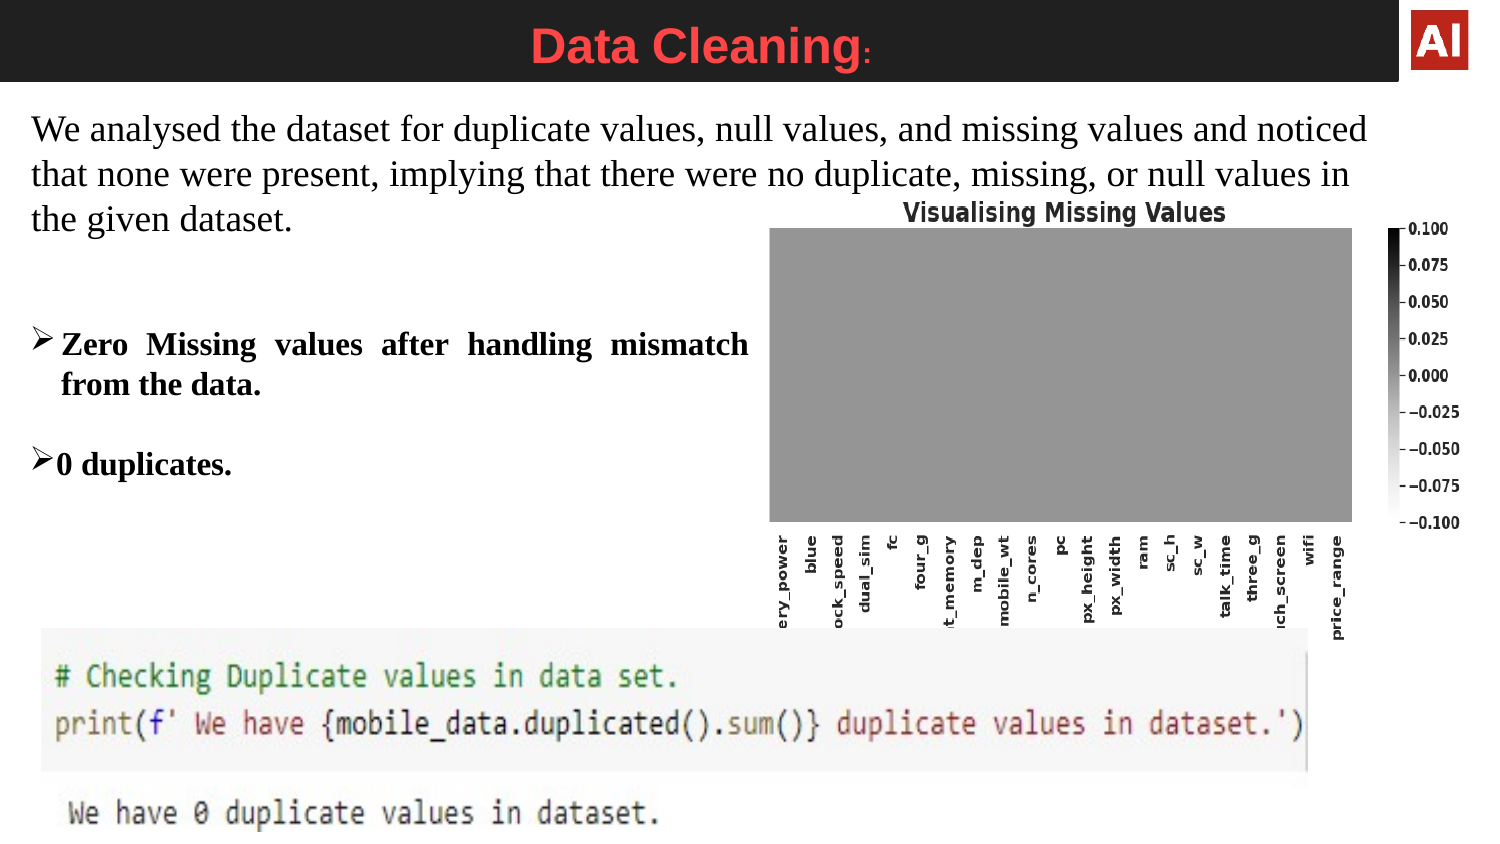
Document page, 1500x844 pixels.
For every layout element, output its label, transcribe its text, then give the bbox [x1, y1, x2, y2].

text_box Data Cleaning: [12, 11, 1388, 74]
picture [41, 194, 1467, 833]
text_box We analysed the dataset for duplicate values, null values, and missing values and noticed that none were present, implying that there were no duplicate, missing, or null values in the given dataset. [16, 96, 1388, 291]
text_box Zero Missing values after handling mismatch from the data. 0 duplicates. [12, 314, 758, 490]
picture [1411, 10, 1469, 70]
